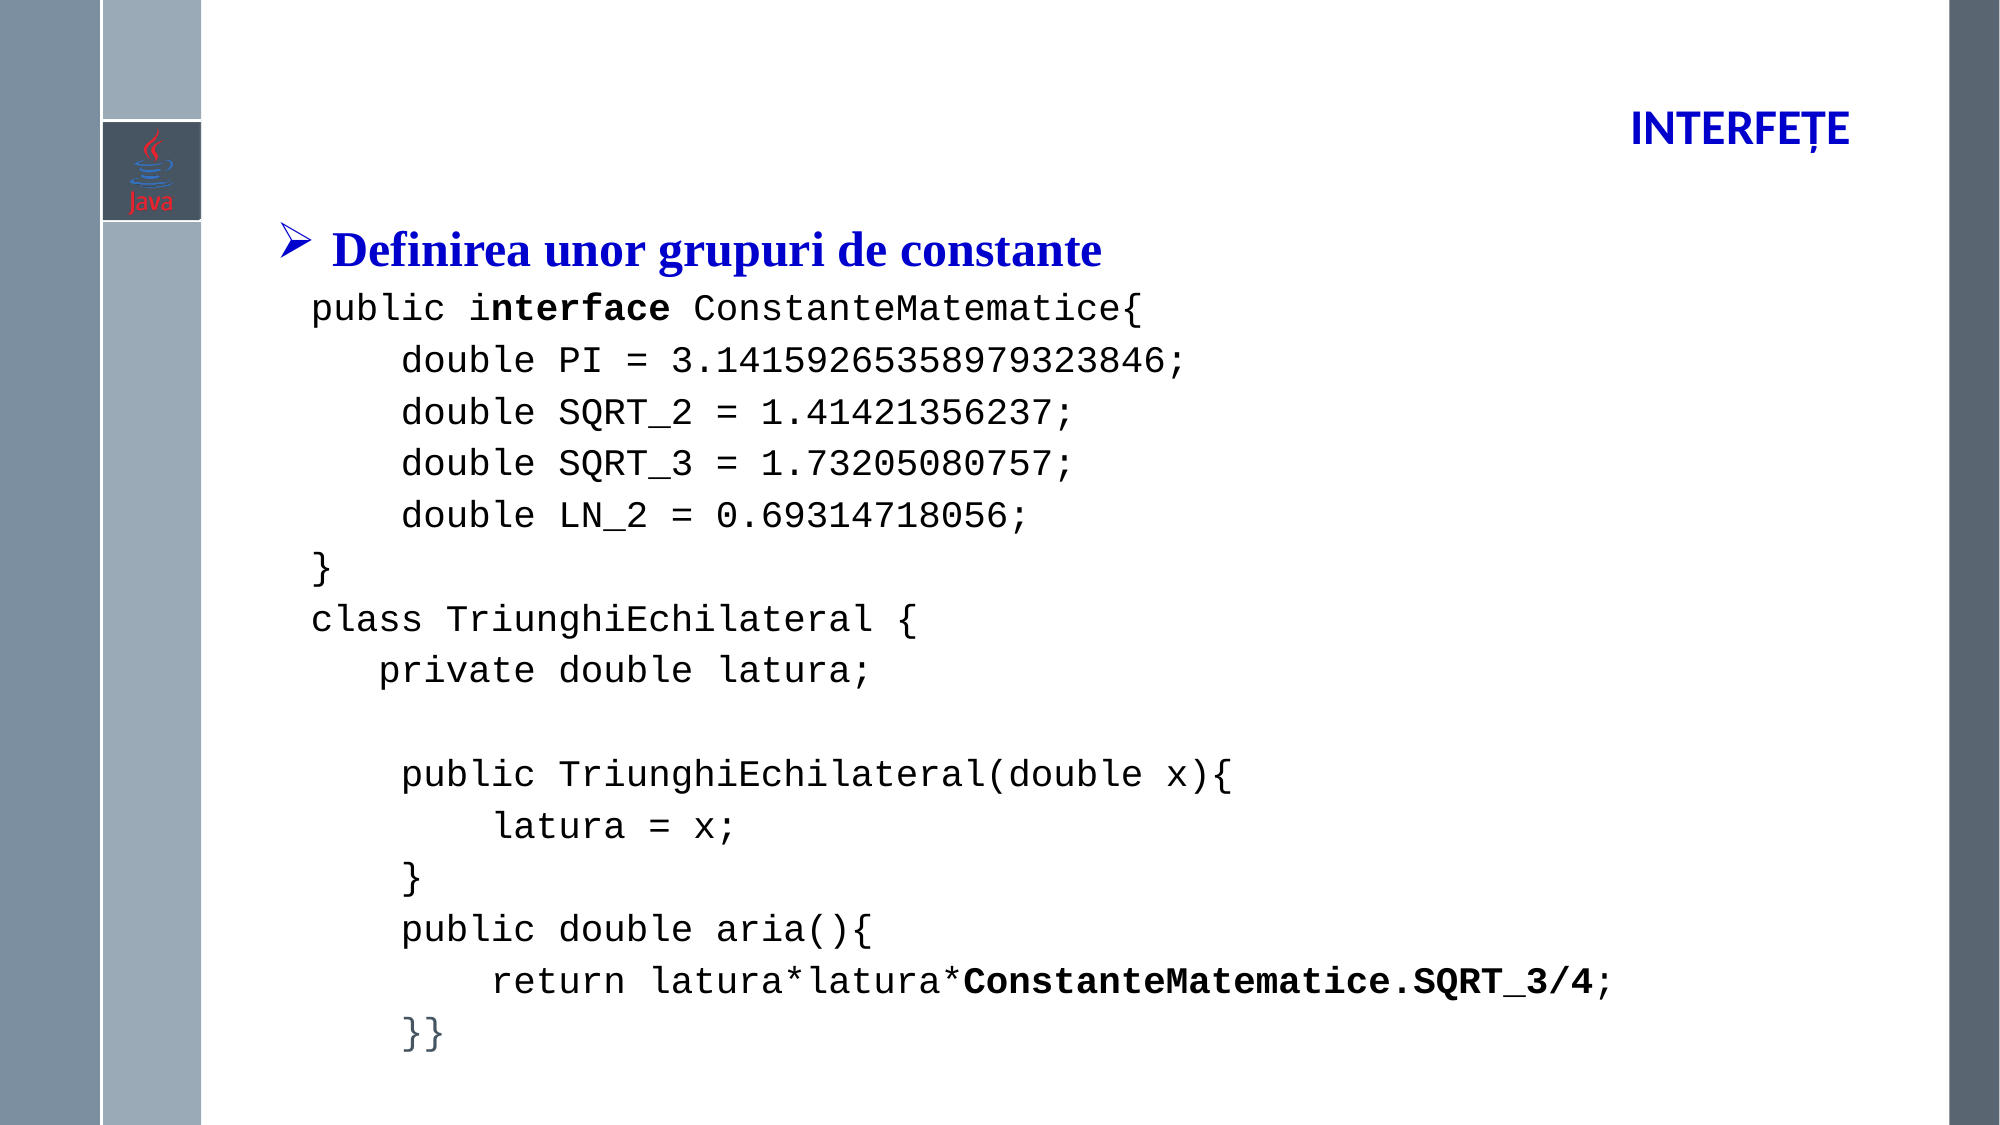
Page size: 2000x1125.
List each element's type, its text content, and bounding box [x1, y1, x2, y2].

title INTERFEȚE [261, 29, 1867, 163]
list Definirea unor grupuri de constante public interface ConstanteMatematice{ double PI = 3.14159265358979323846; double SQRT_2 = 1.41421356237; double SQRT_3 = 1.73205080757; double LN_2 = 0.69314718056; } class TriunghiEchilateral { private double latura; public TriunghiEchilateral(double x){ latura = x; } public double aria(){ return latura*latura*ConstanteMatematice.SQRT_3/4; }} [261, 200, 1900, 1050]
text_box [102, 122, 200, 221]
